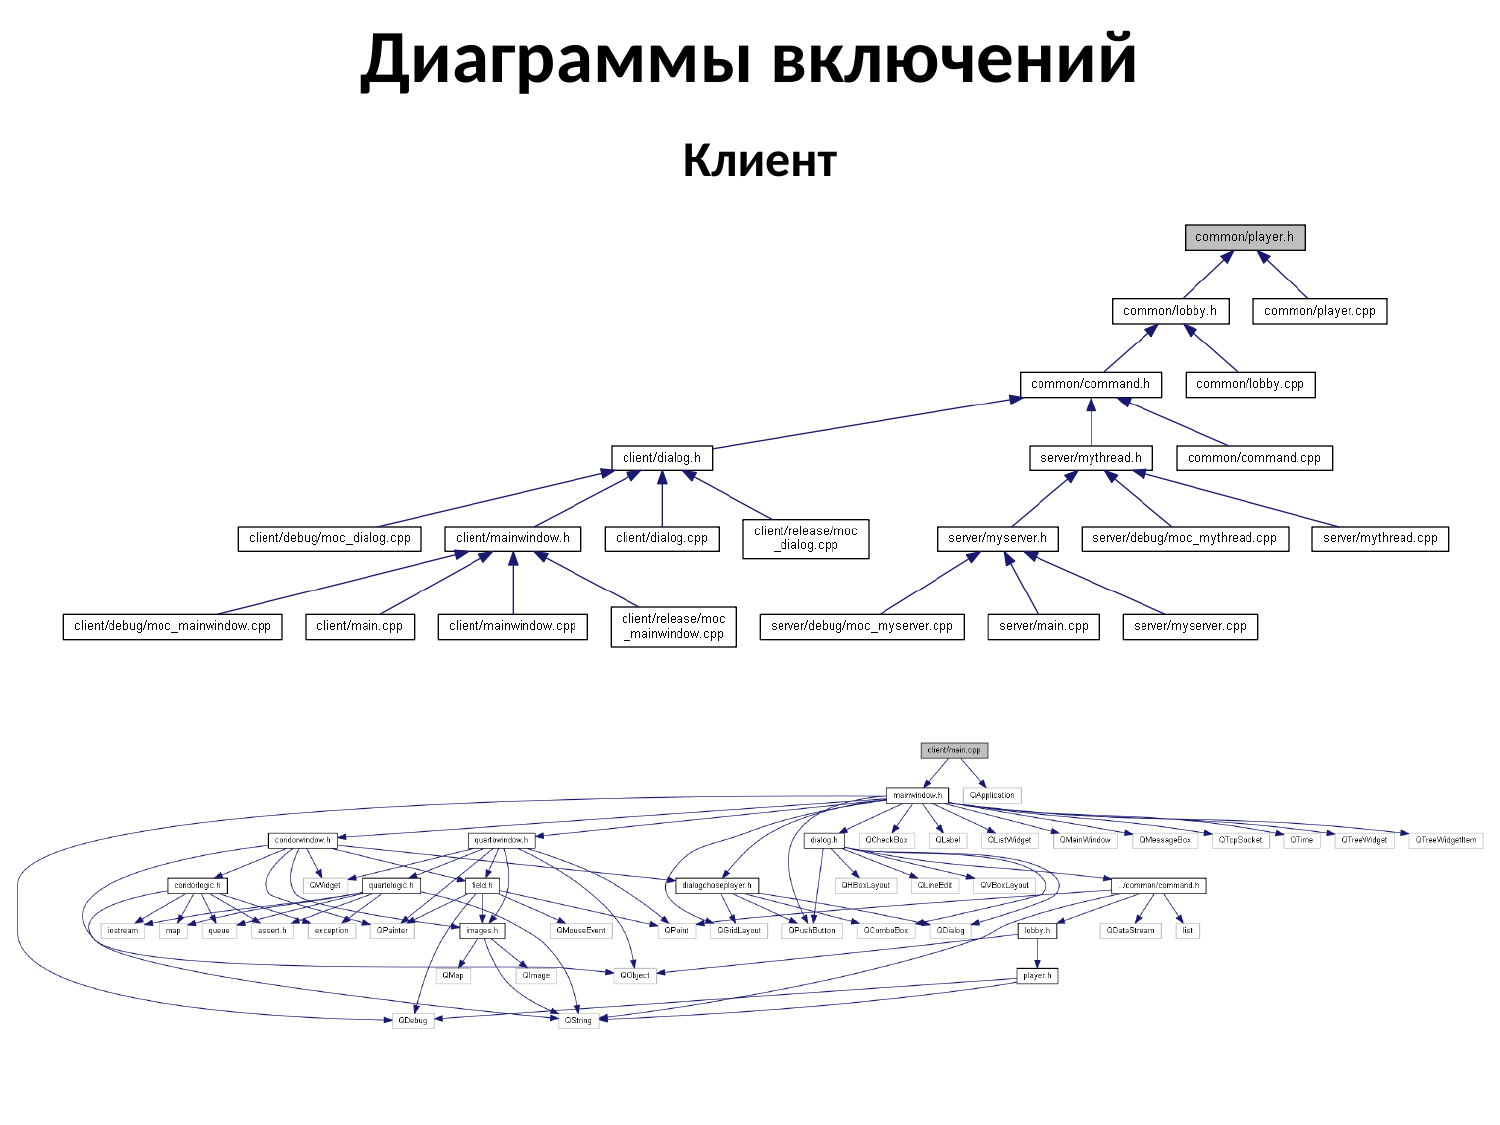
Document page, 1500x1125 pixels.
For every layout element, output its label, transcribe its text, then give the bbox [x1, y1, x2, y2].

picture [58, 219, 1453, 652]
text_box Диаграммы включений [0, 0, 1500, 105]
picture [14, 739, 1486, 1033]
text_box Клиент [10, 118, 1500, 194]
